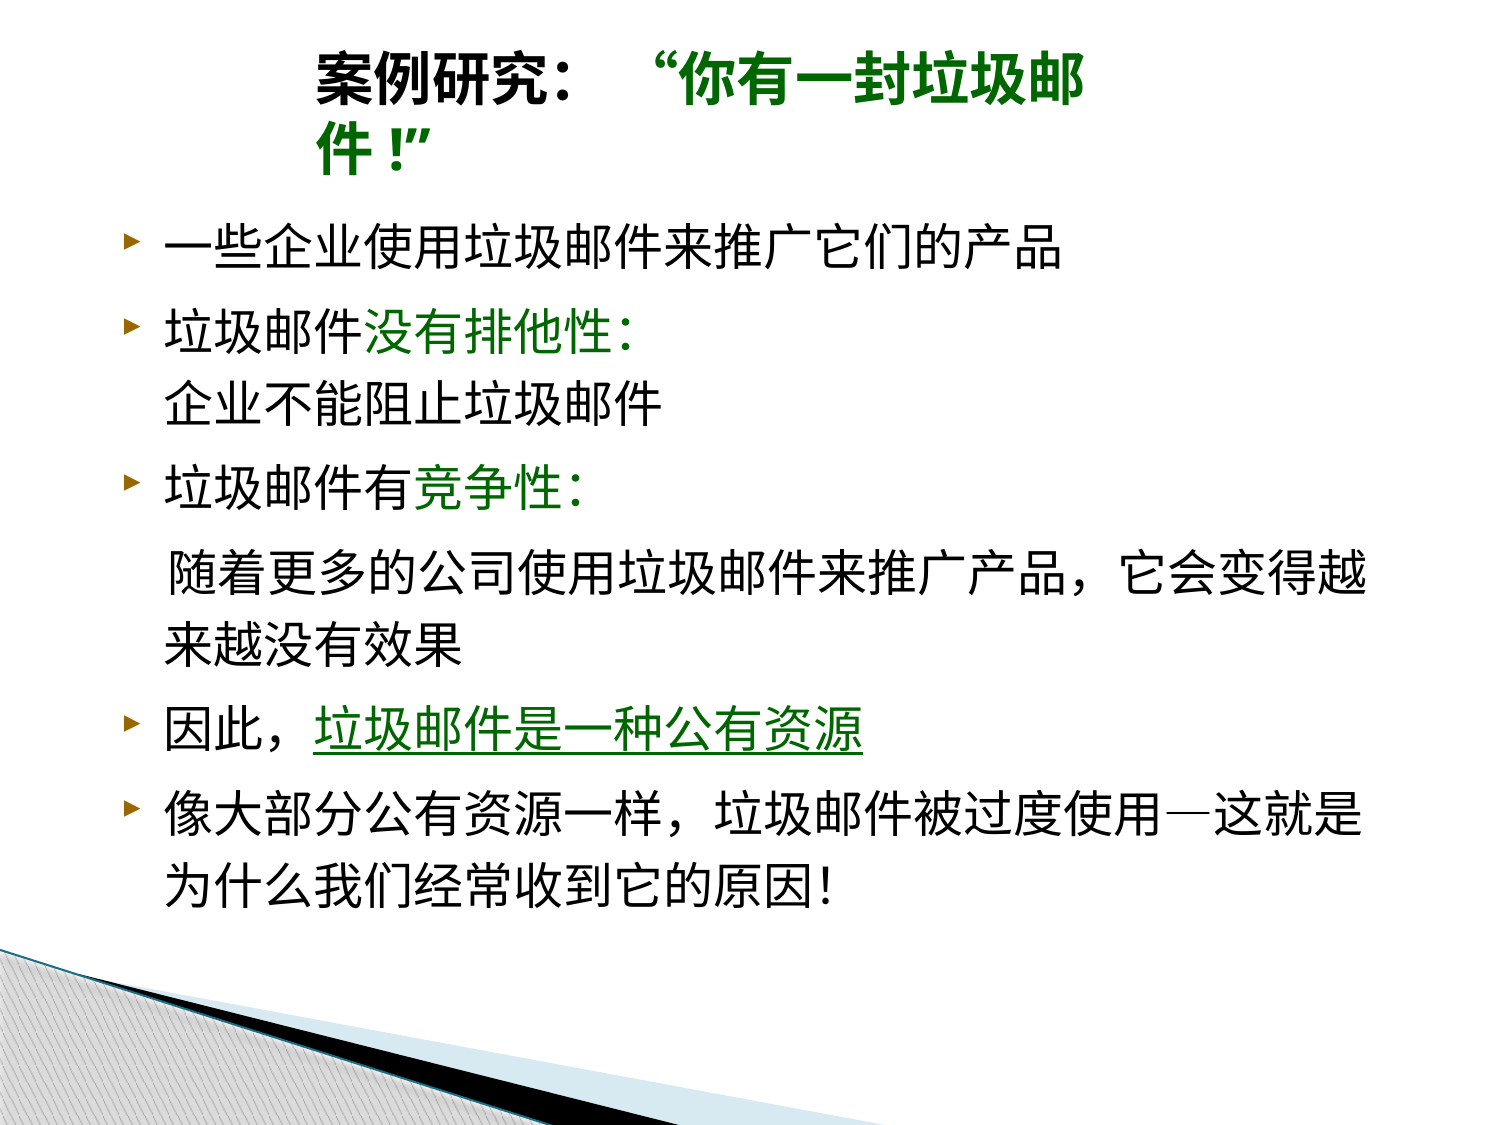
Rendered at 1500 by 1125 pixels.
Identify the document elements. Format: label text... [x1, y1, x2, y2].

text_box 案例研究： “你有一封垃圾邮件!” [301, 30, 1203, 194]
text_box 一些企业使用垃圾邮件来推广它们的产品 垃圾邮件没有排他性： 企业不能阻止垃圾邮件 垃圾邮件有竞争性： 随着更多的公司使用垃圾邮件来推广产品，它会变得越来越没有效果 因此，垃圾邮件是一种公有资源 像大部分公有资源一样，垃圾邮件被过度使用—这就是为什么我们经常收到它的原因！ [88, 196, 1405, 1106]
